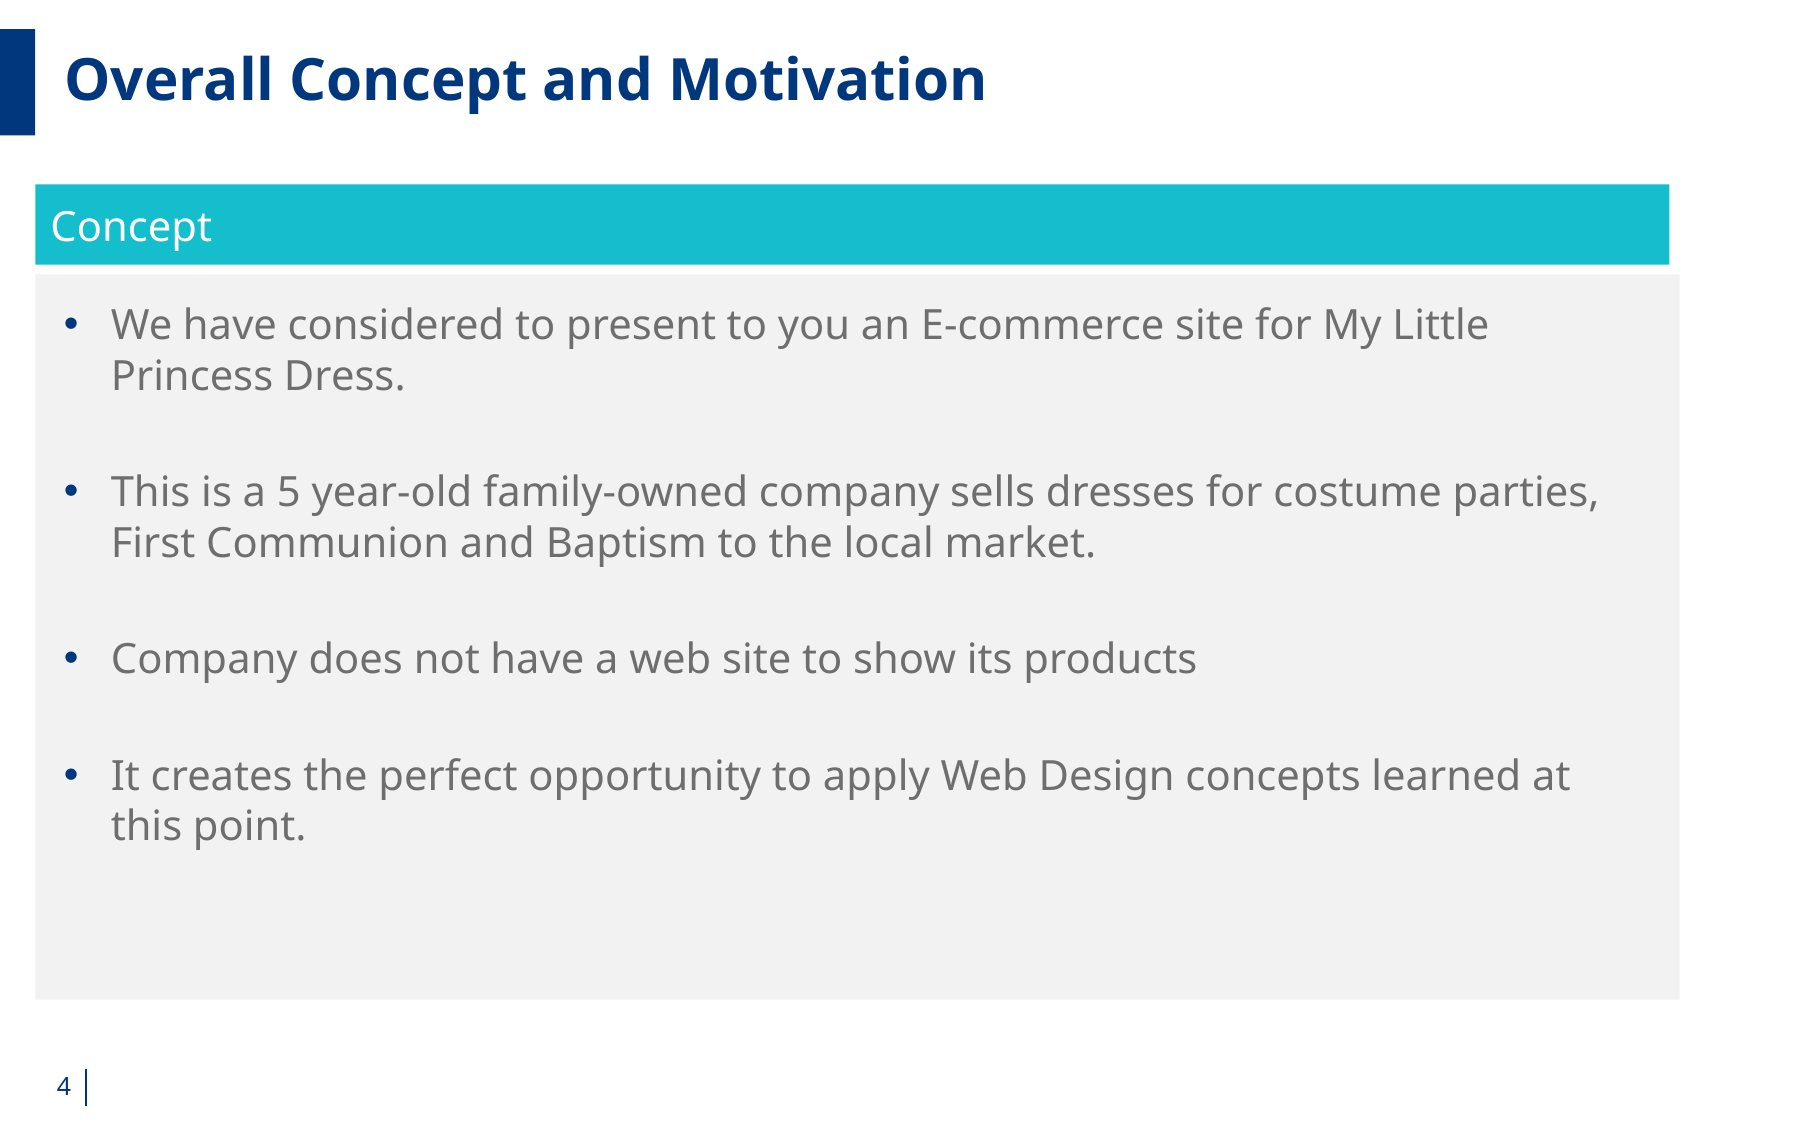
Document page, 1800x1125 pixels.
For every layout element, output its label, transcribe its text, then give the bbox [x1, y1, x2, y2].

title Overall Concept and Motivation [49, 29, 1670, 126]
list Concept [35, 184, 1670, 265]
slide_number 4 [0, 1057, 87, 1118]
list We have considered to present to you an E-commerce site for My Little Princess Dress. This is a 5 year-old family-owned company sells dresses for costume parties, First Communion and Baptism to the local market. Company does not have a web site to show its products It creates the perfect opportunity to apply Web Design concepts learned at this point. [48, 290, 1645, 953]
